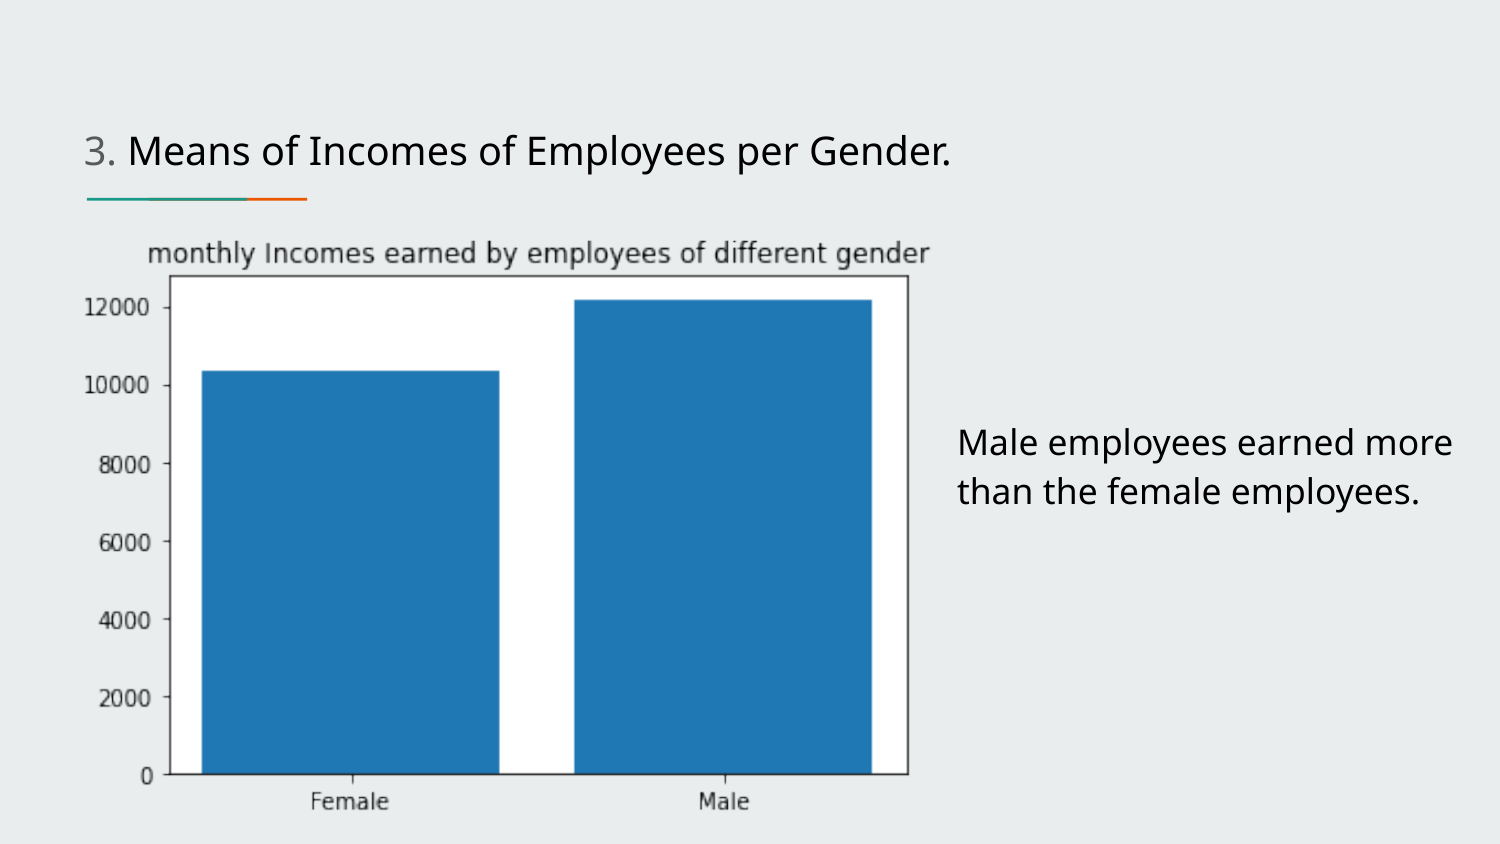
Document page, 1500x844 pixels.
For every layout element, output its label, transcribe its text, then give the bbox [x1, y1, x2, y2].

list 3. Means of Incomes of Employees per Gender. [68, 103, 1230, 168]
picture [68, 224, 943, 829]
list Male employees earned more than the female employees. [946, 399, 1489, 537]
